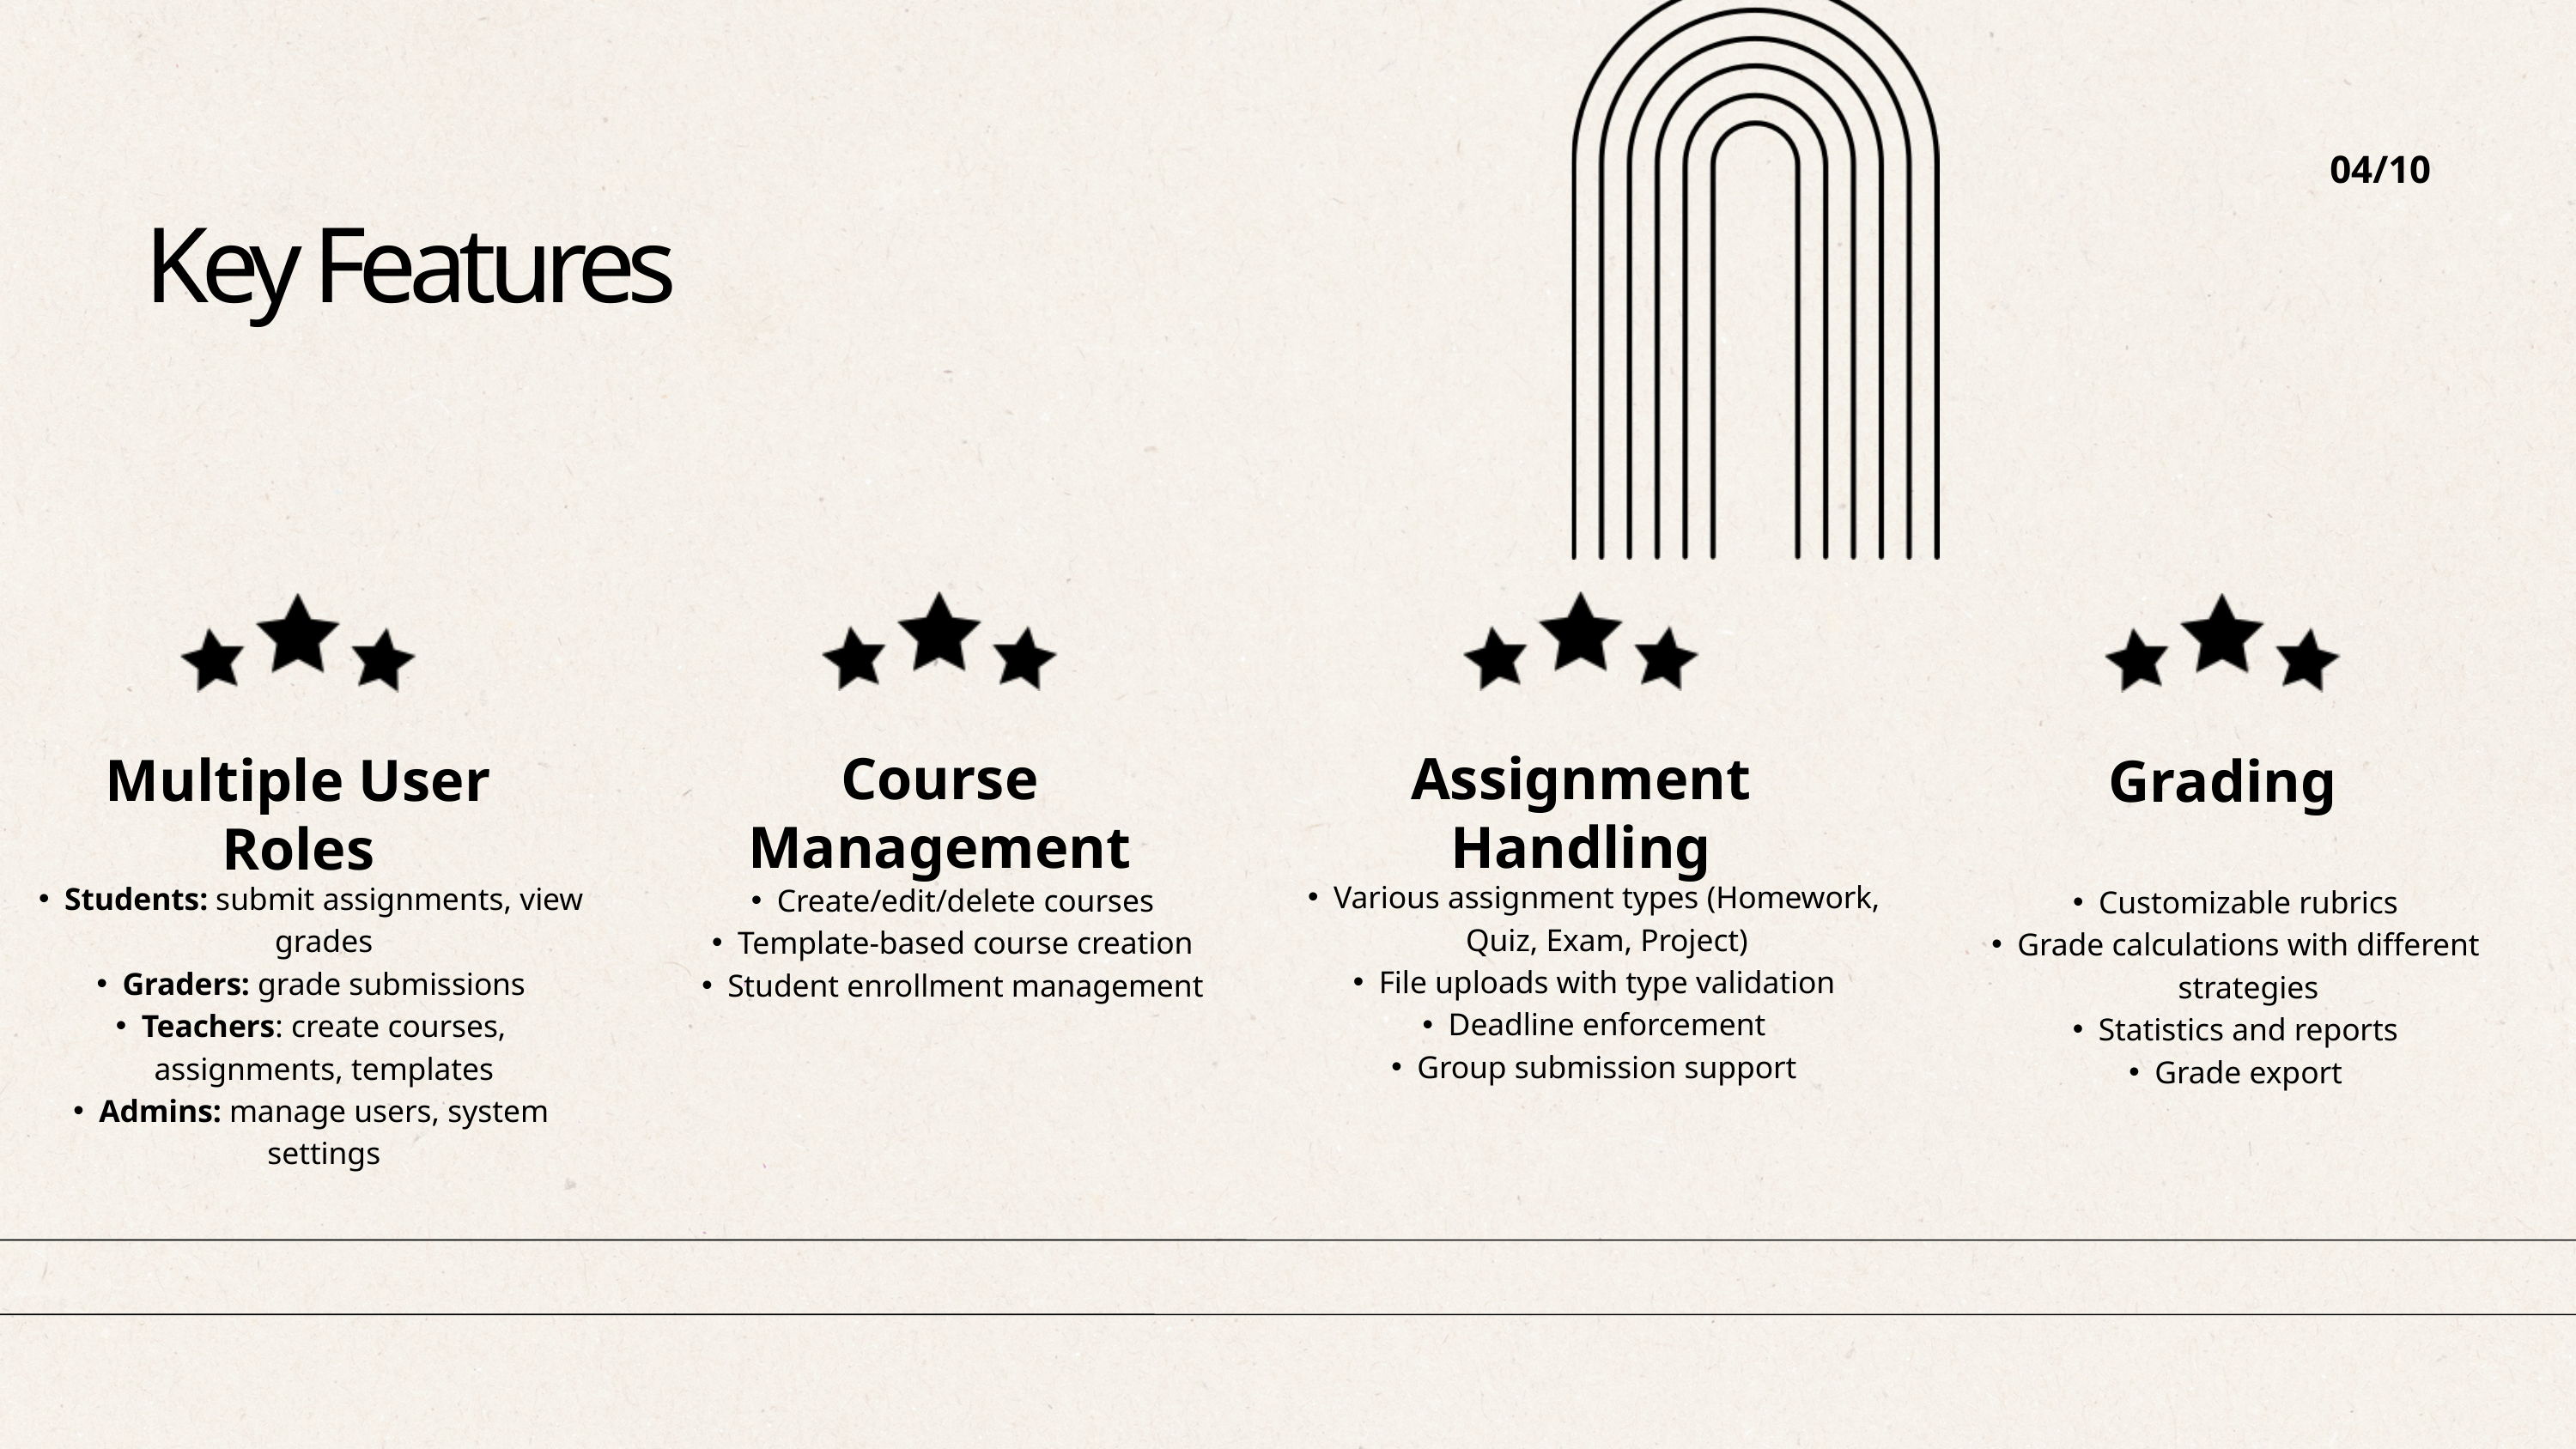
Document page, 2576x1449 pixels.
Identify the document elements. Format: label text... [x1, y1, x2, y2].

text_box Key Features [144, 219, 1170, 324]
text_box Create/edit/delete courses Template-based course creation Student enrollment management [640, 875, 1240, 1003]
text_box [822, 591, 1058, 691]
text_box Grading [1954, 744, 2491, 814]
text_box Course Management [671, 742, 1208, 875]
text_box [1463, 591, 1699, 691]
text_box [0, 0, 2576, 1240]
text_box Customizable rubrics Grade calculations with different strategies Statistics and reports Grade export [1923, 877, 2523, 1090]
text_box Multiple User Roles [29, 744, 567, 873]
text_box Assignment Handling [1313, 742, 1850, 872]
text_box Students: submit assignments, view grades Graders: grade submissions Teachers: create courses, assignments, templates Admins: manage users, system settings [0, 873, 598, 1171]
text_box [1571, 0, 1940, 560]
text_box [0, 1240, 2576, 1314]
text_box [2105, 593, 2341, 693]
text_box [179, 593, 416, 693]
text_box [0, 1315, 2576, 1449]
text_box 04/10 [2026, 137, 2432, 191]
text_box Various assignment types (Homework, Quiz, Exam, Project) File uploads with type validation Deadline enforcement Group submission support [1281, 872, 1881, 1127]
